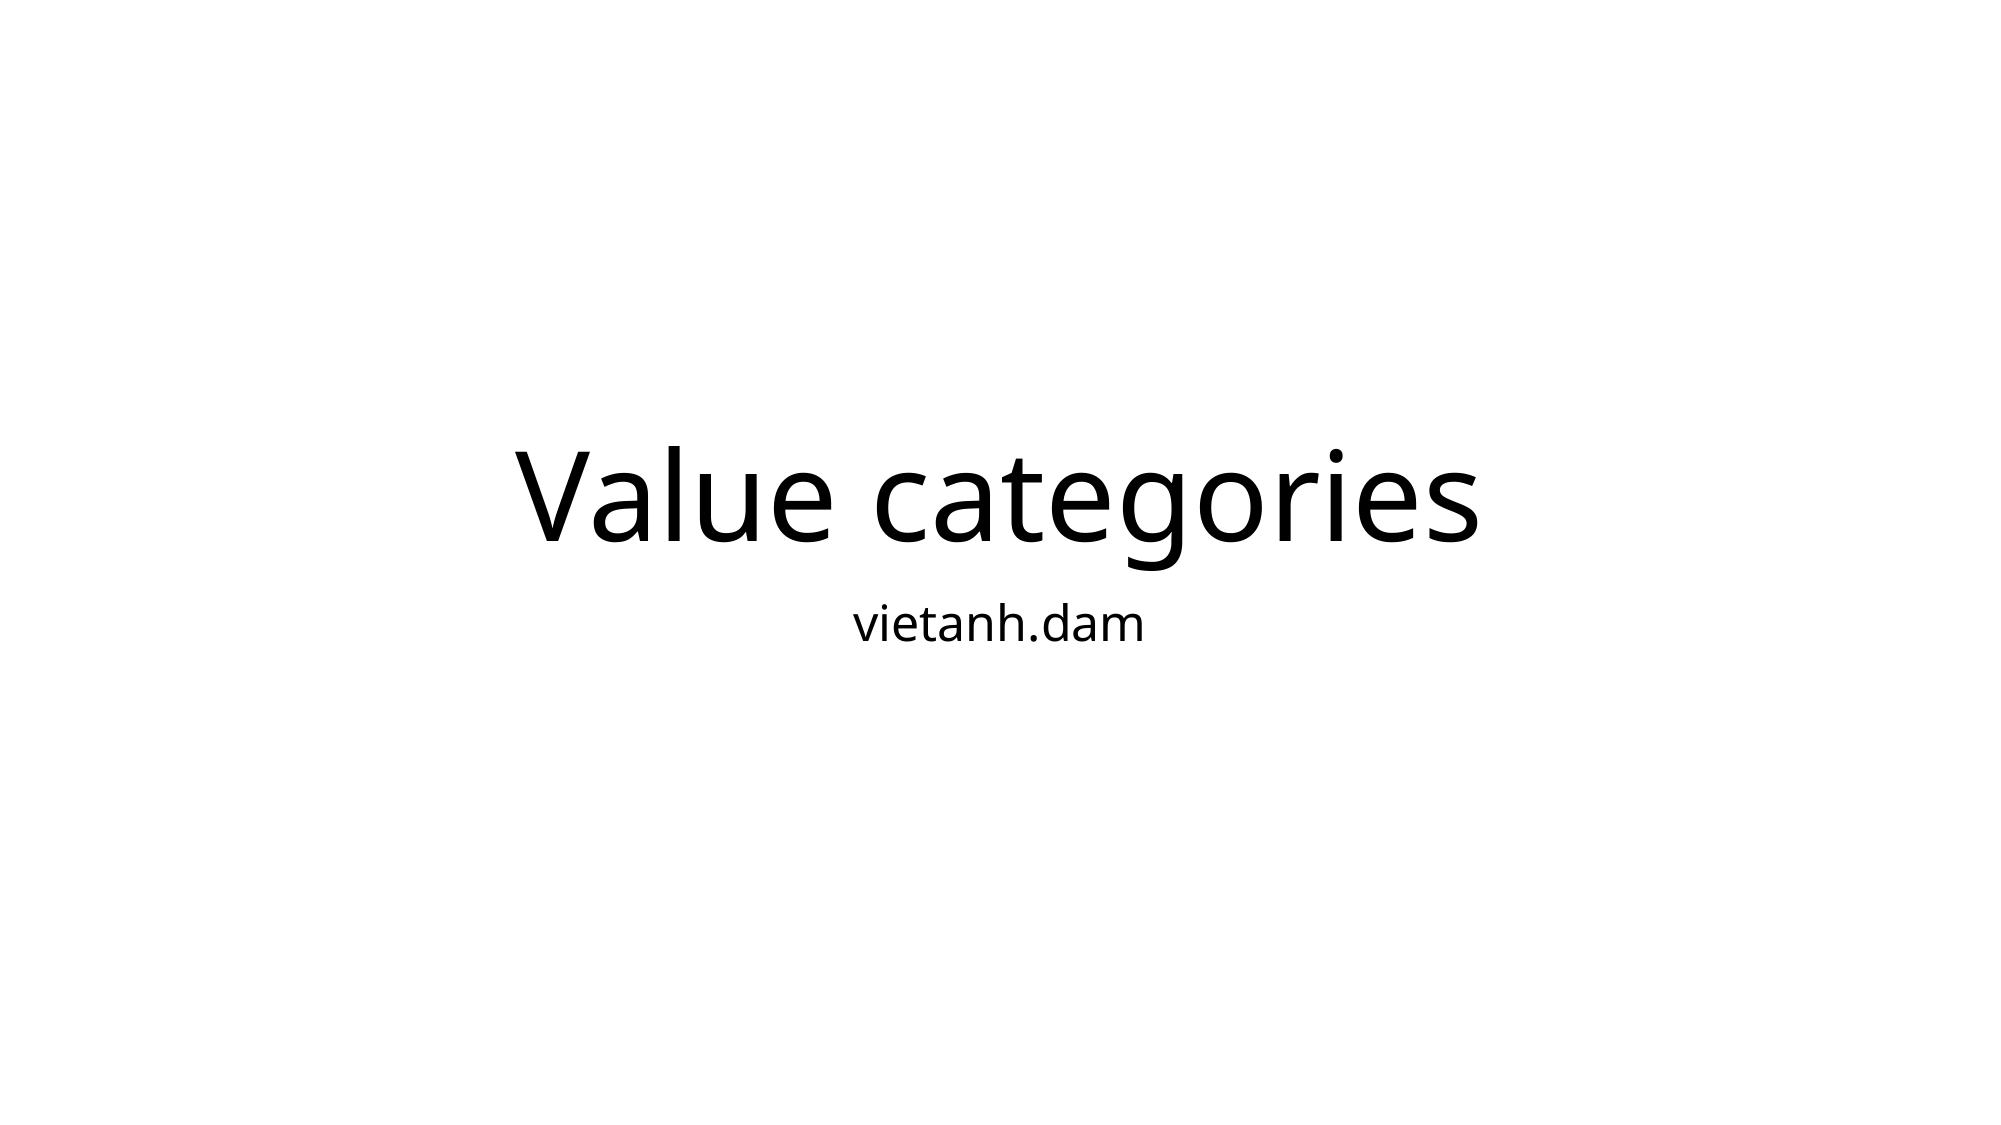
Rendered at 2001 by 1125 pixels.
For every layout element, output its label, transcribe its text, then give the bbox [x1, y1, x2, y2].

subtitle vietanh.dam [249, 590, 1750, 863]
title Value categories [249, 184, 1750, 576]
